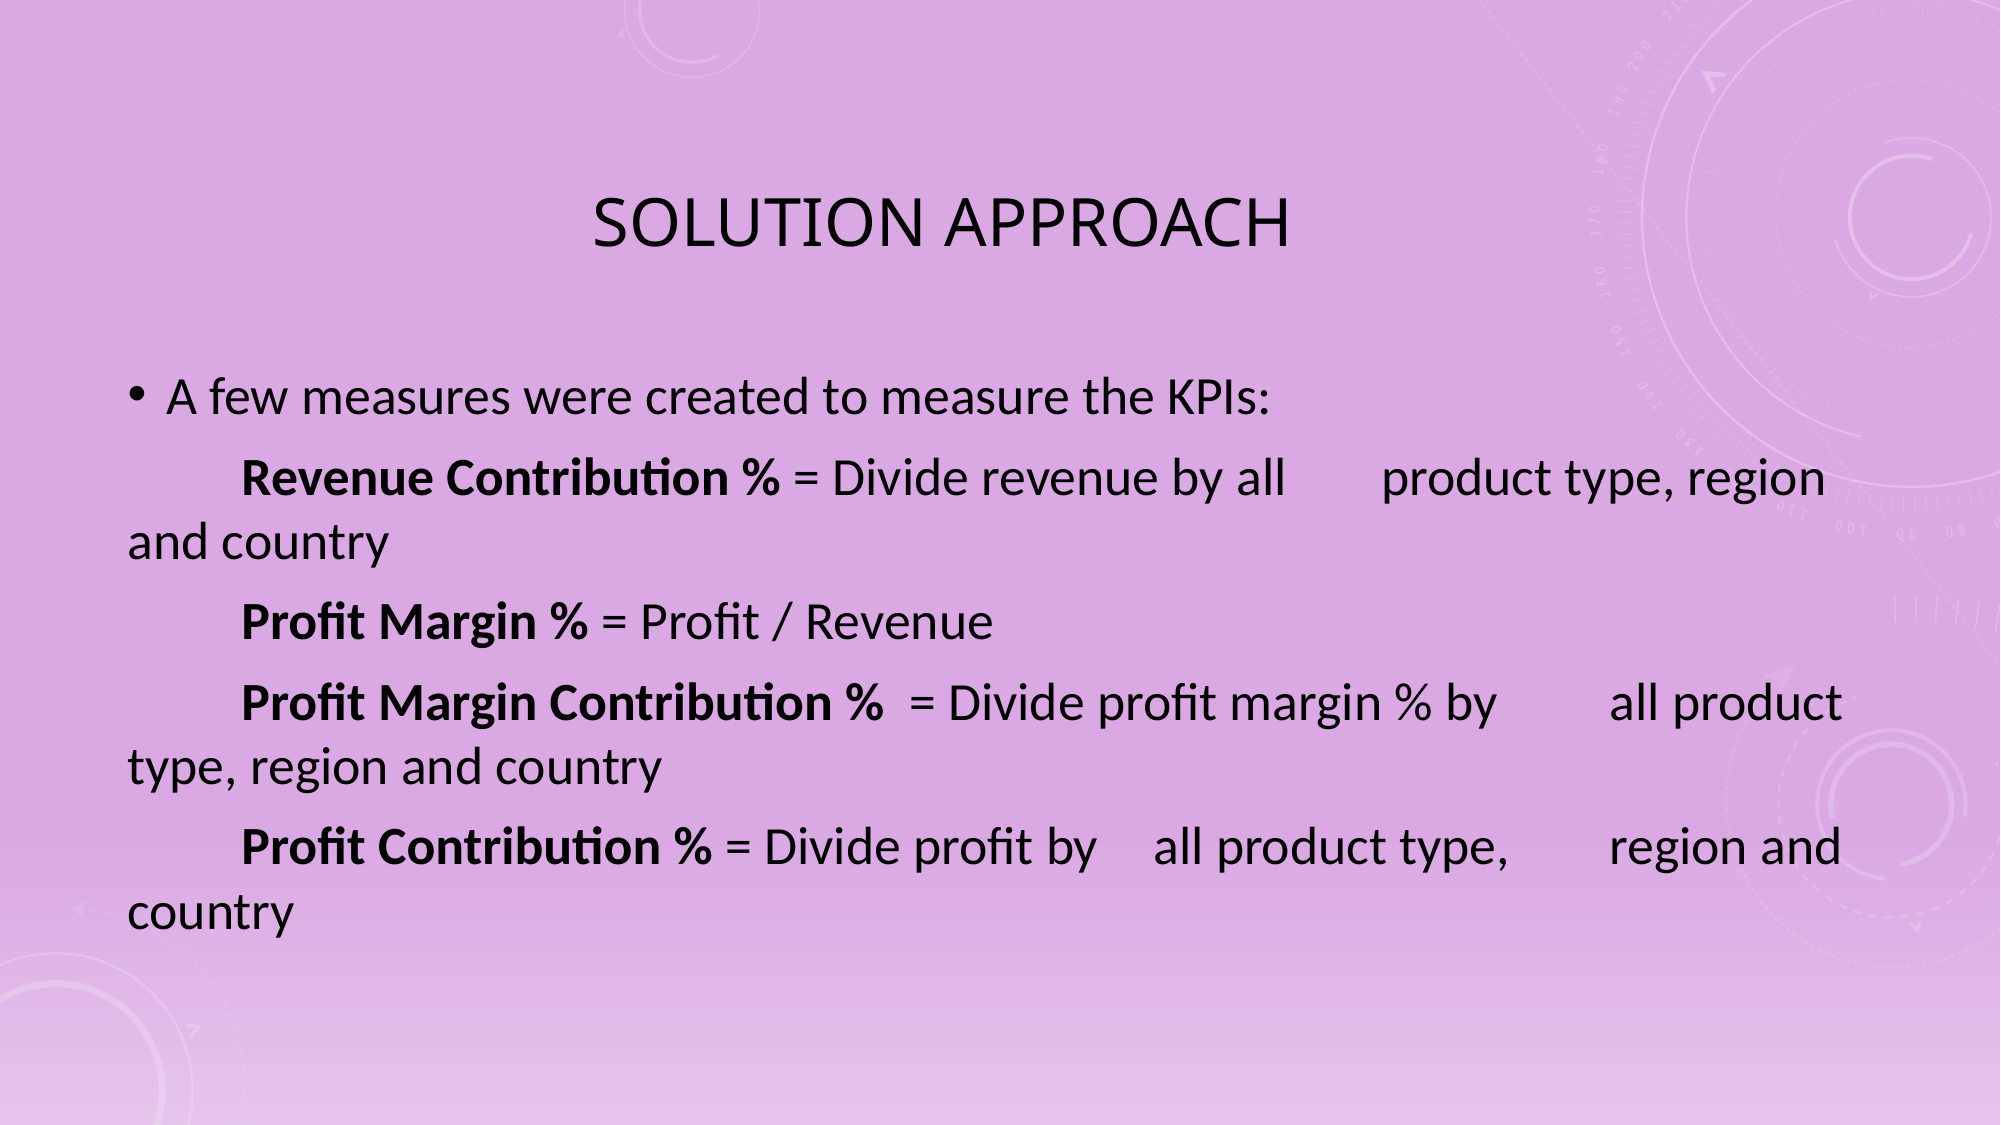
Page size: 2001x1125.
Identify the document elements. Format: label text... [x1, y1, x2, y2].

list A few measures were created to measure the KPIs: Revenue Contribution % = Divide revenue by all product type, region and country Profit Margin % = Profit / Revenue Profit Margin Contribution % = Divide profit margin % by all product type, region and country Profit Contribution % = Divide profit by all product type, region and country [112, 351, 1866, 950]
picture [0, 0, 2000, 1125]
title SOLUTION APPROACH [112, 99, 1775, 339]
